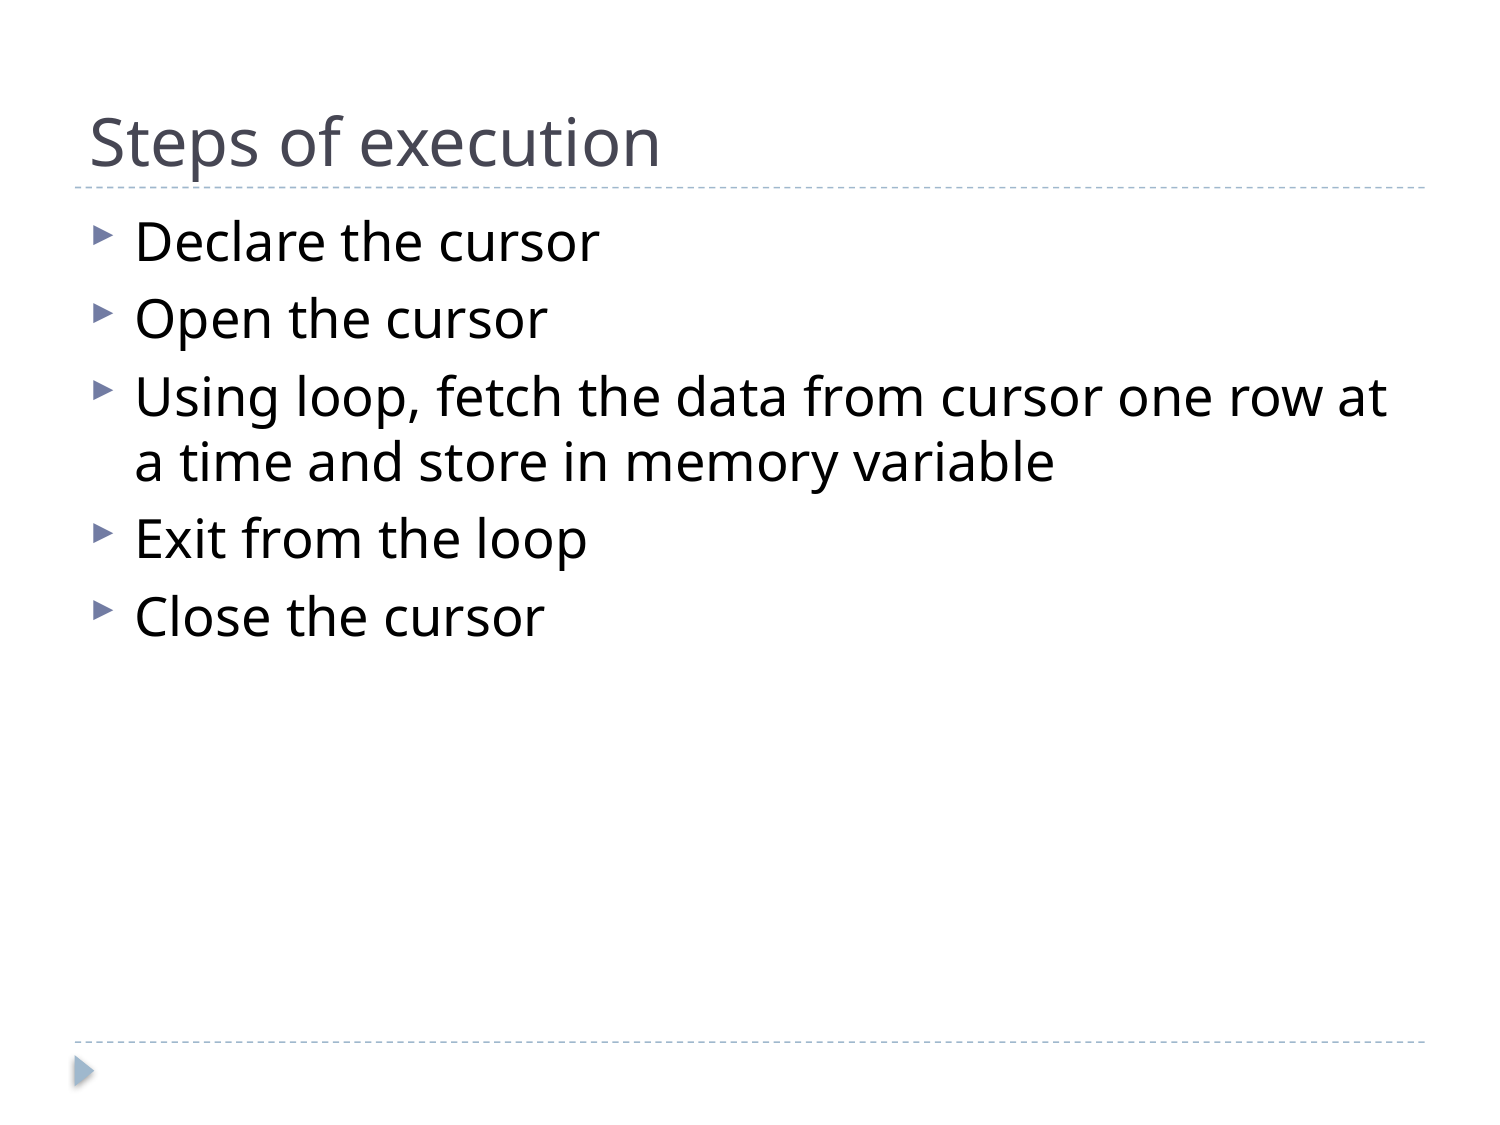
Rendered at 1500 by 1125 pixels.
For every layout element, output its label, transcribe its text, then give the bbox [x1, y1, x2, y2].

title Steps of execution [75, 24, 1425, 188]
list Declare the cursor Open the cursor Using loop, fetch the data from cursor one row at a time and store in memory variable Exit from the loop Close the cursor [75, 200, 1425, 1010]
